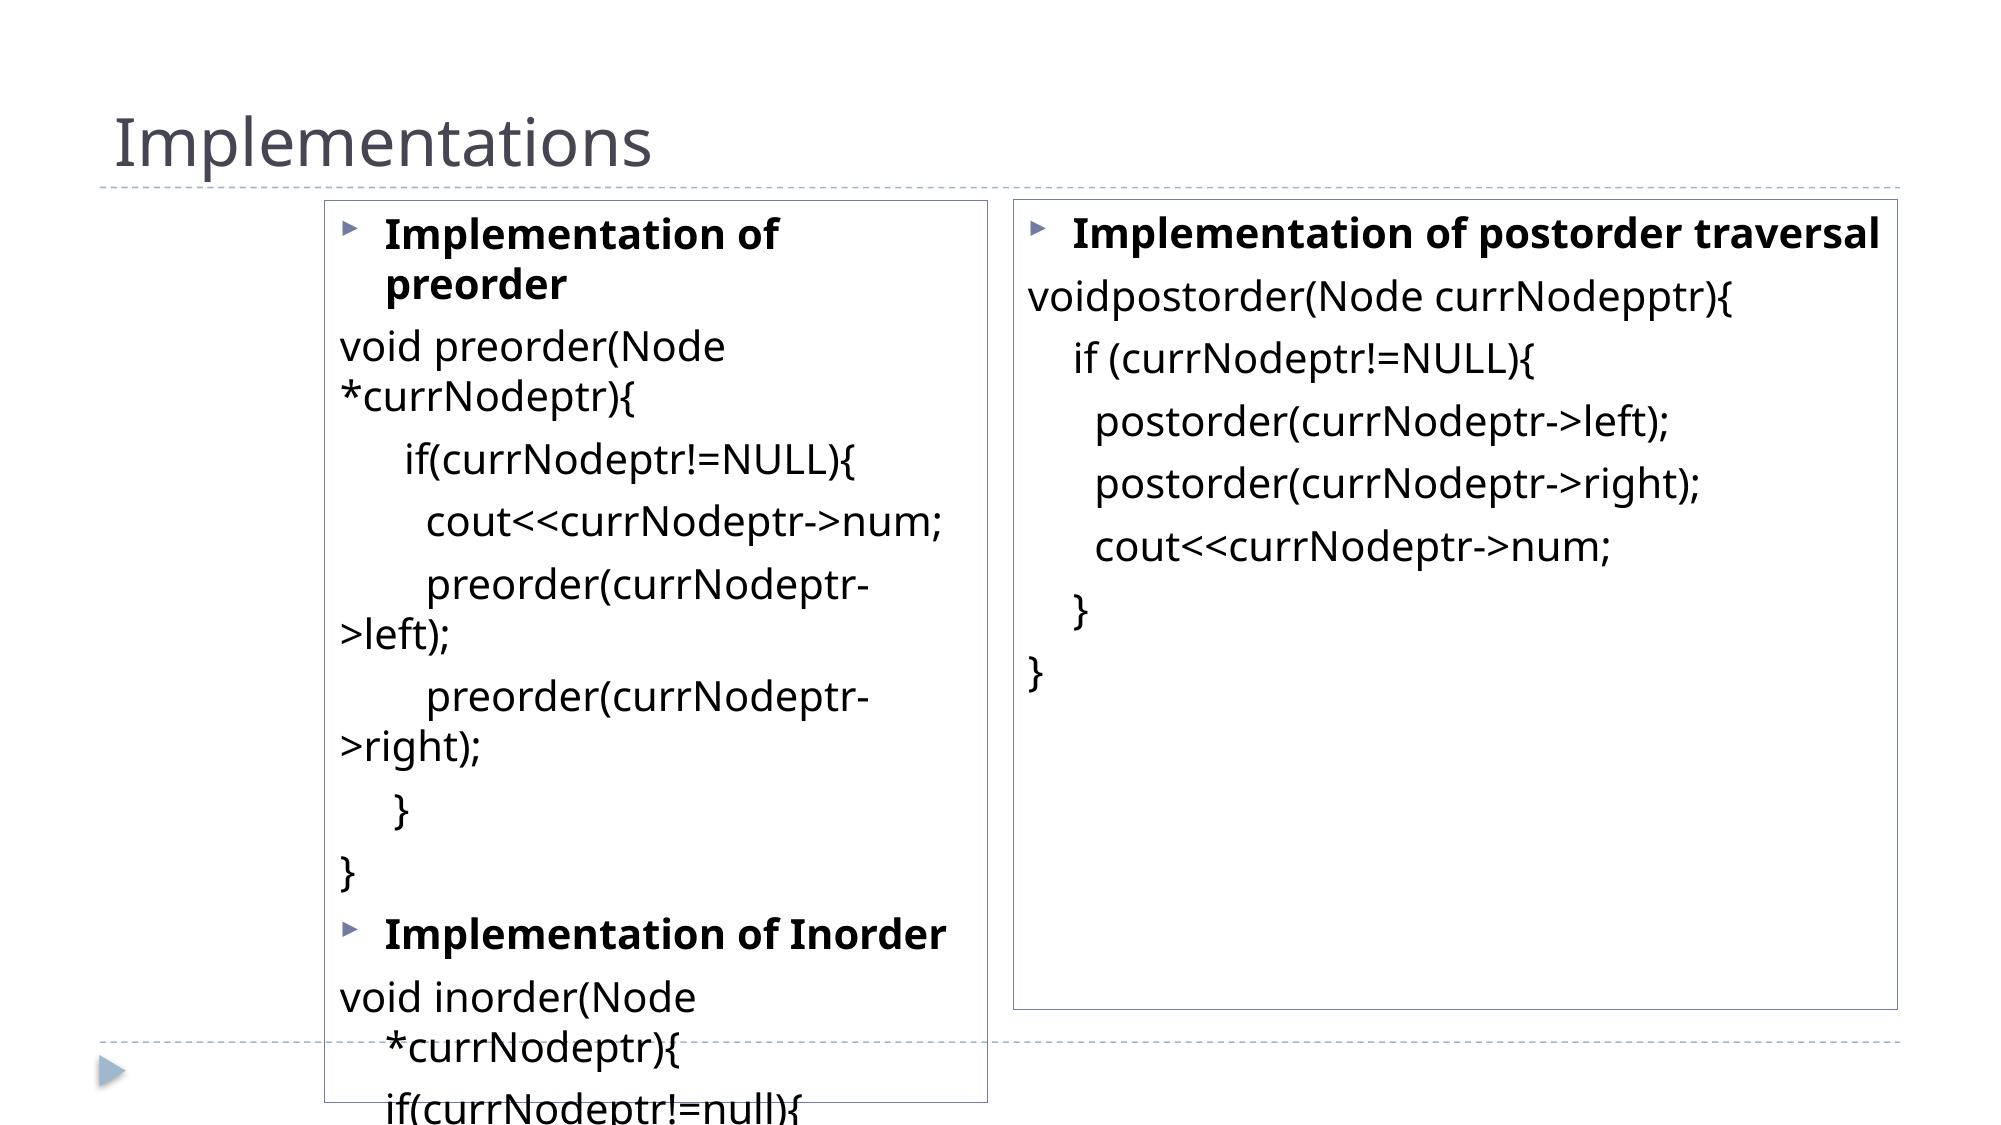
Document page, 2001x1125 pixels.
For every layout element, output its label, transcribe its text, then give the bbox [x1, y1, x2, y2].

list Implementation of preorder void preorder(Node *currNodeptr){ if(currNodeptr!=NULL){ cout<<currNodeptr->num; preorder(currNodeptr->left); preorder(currNodeptr->right); } } Implementation of Inorder void inorder(Node *currNodeptr){ if(currNodeptr!=null){ inorder(currNodeptr->left); cout<<currNodeptr->num; inorder(currNodeptr->right); } [324, 200, 988, 1103]
list Implementation of postorder traversal voidpostorder(Node currNodepptr){ if (currNodeptr!=NULL){ postorder(currNodeptr->left); postorder(currNodeptr->right); cout<<currNodeptr->num; } } [1013, 199, 1898, 1010]
title Implementations [99, 37, 1900, 188]
